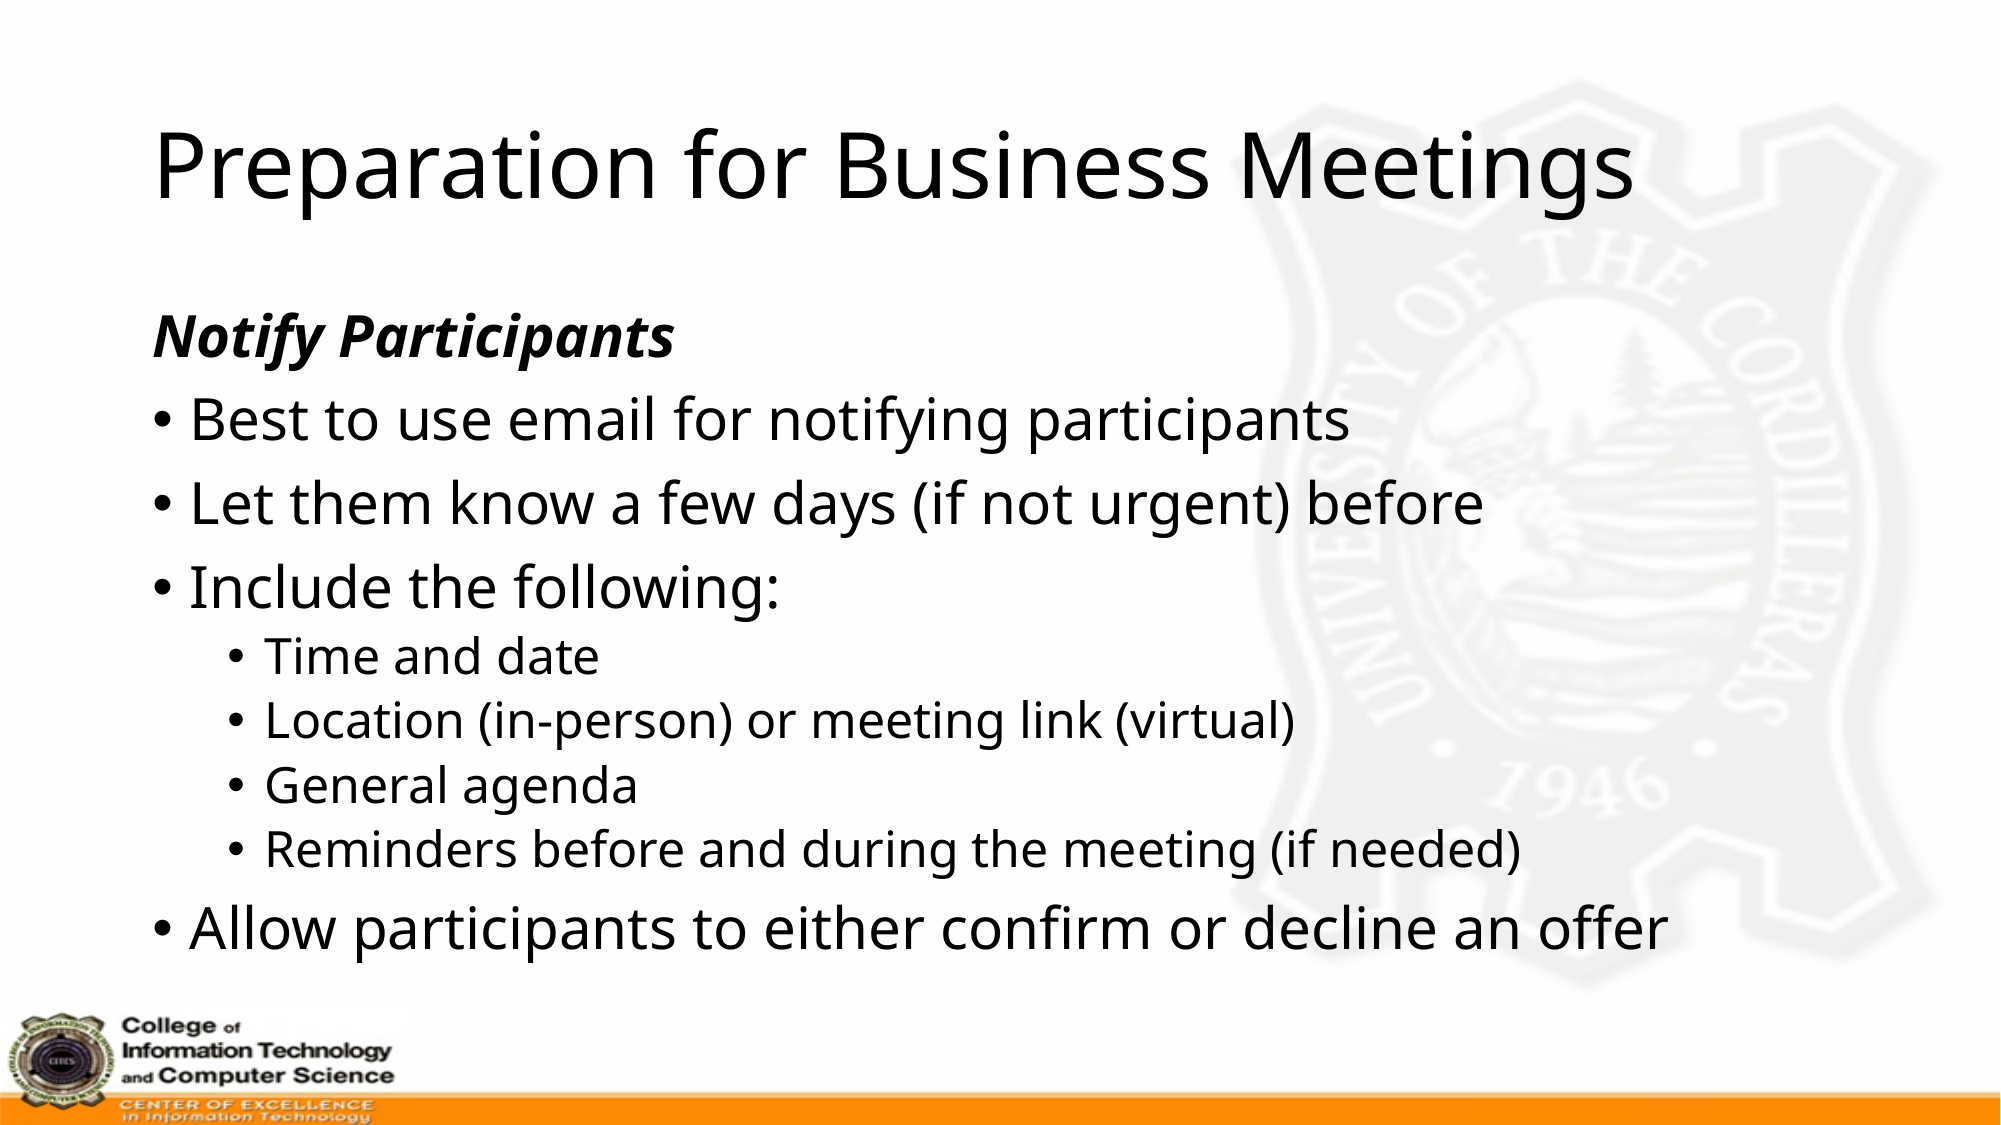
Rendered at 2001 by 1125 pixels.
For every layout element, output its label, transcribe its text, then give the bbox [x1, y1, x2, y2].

picture [0, 0, 2001, 1125]
list Notify Participants Best to use email for notifying participants Let them know a few days (if not urgent) before Include the following: Time and date Location (in-person) or meeting link (virtual) General agenda Reminders before and during the meeting (if needed) Allow participants to either confirm or decline an offer [137, 299, 1863, 1014]
title Preparation for Business Meetings [137, 59, 1863, 278]
